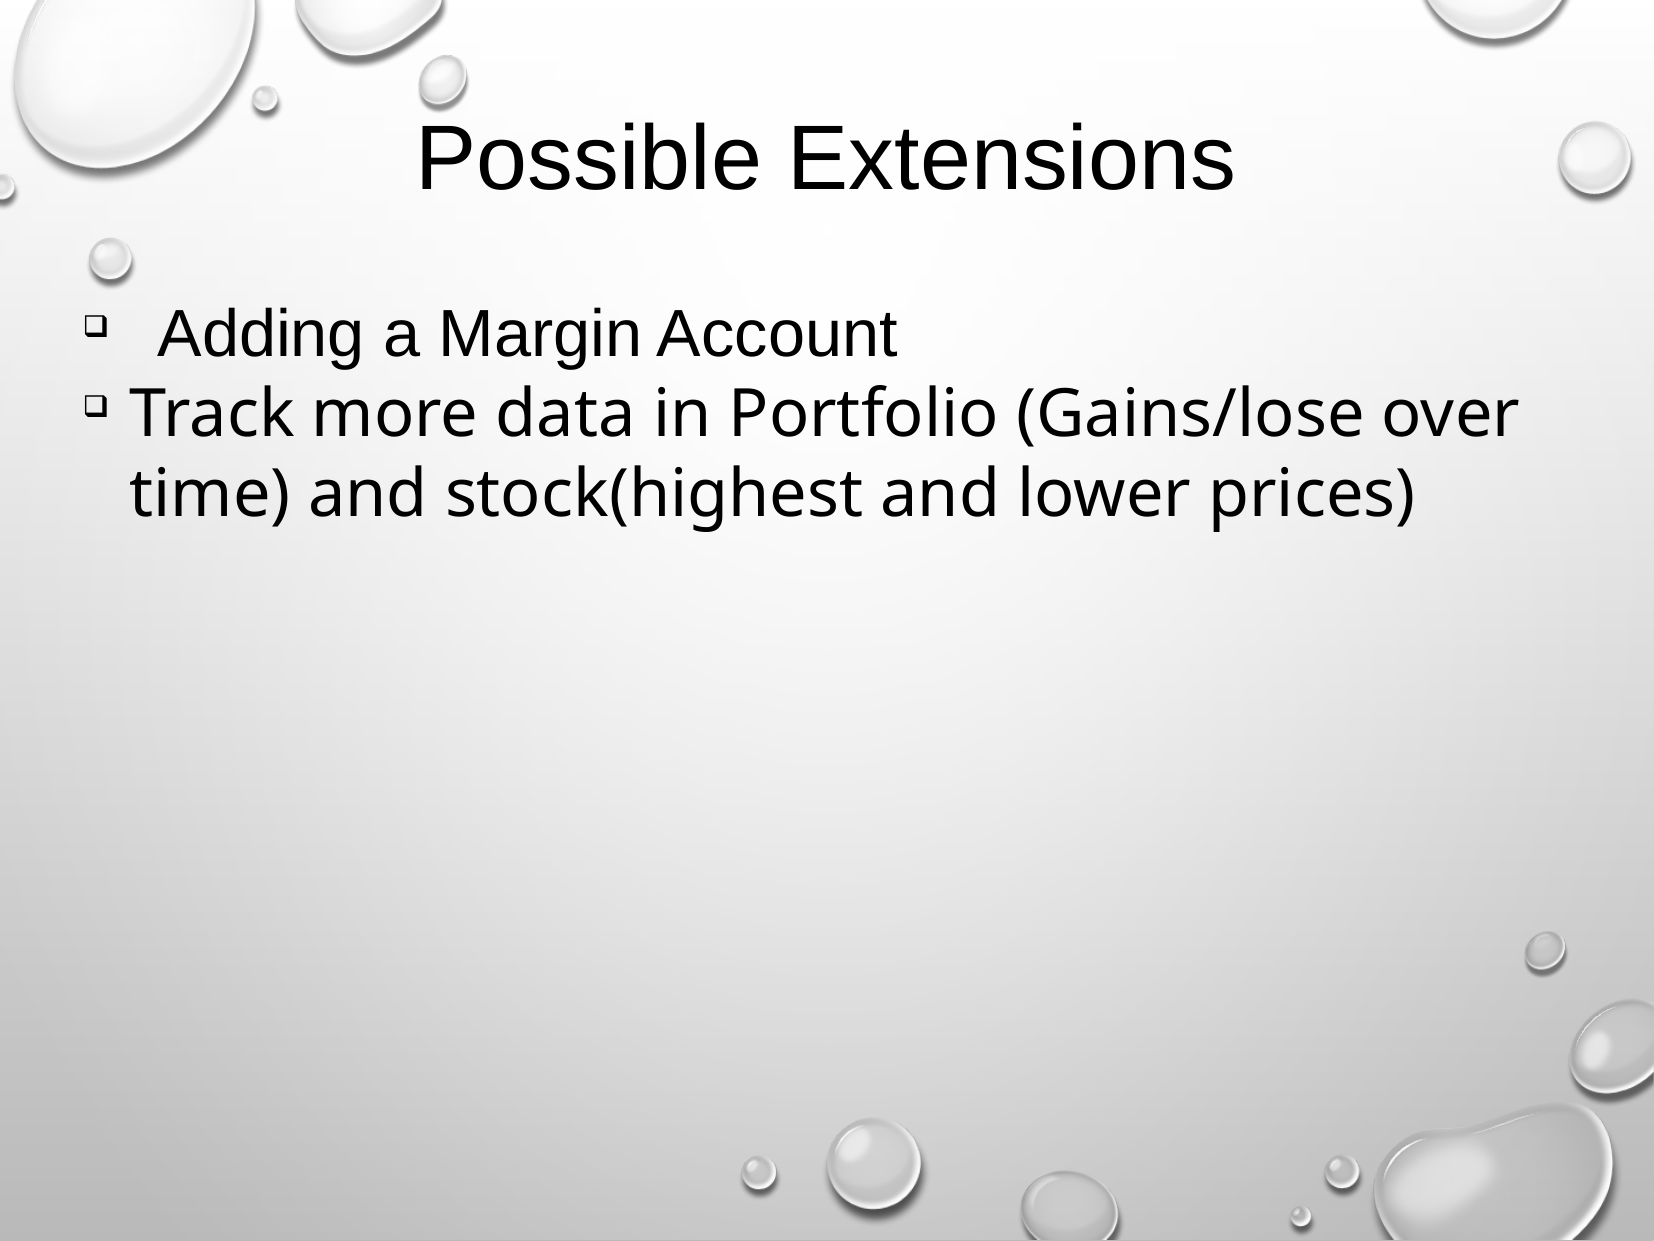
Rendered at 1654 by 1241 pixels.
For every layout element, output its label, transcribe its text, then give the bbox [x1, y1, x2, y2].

text_box Possible Extensions [82, 49, 1571, 257]
picture [0, 0, 1654, 1240]
text_box Adding a Margin Account Track more data in Portfolio (Gains/lose over time) and stock(highest and lower prices) [82, 290, 1571, 1010]
